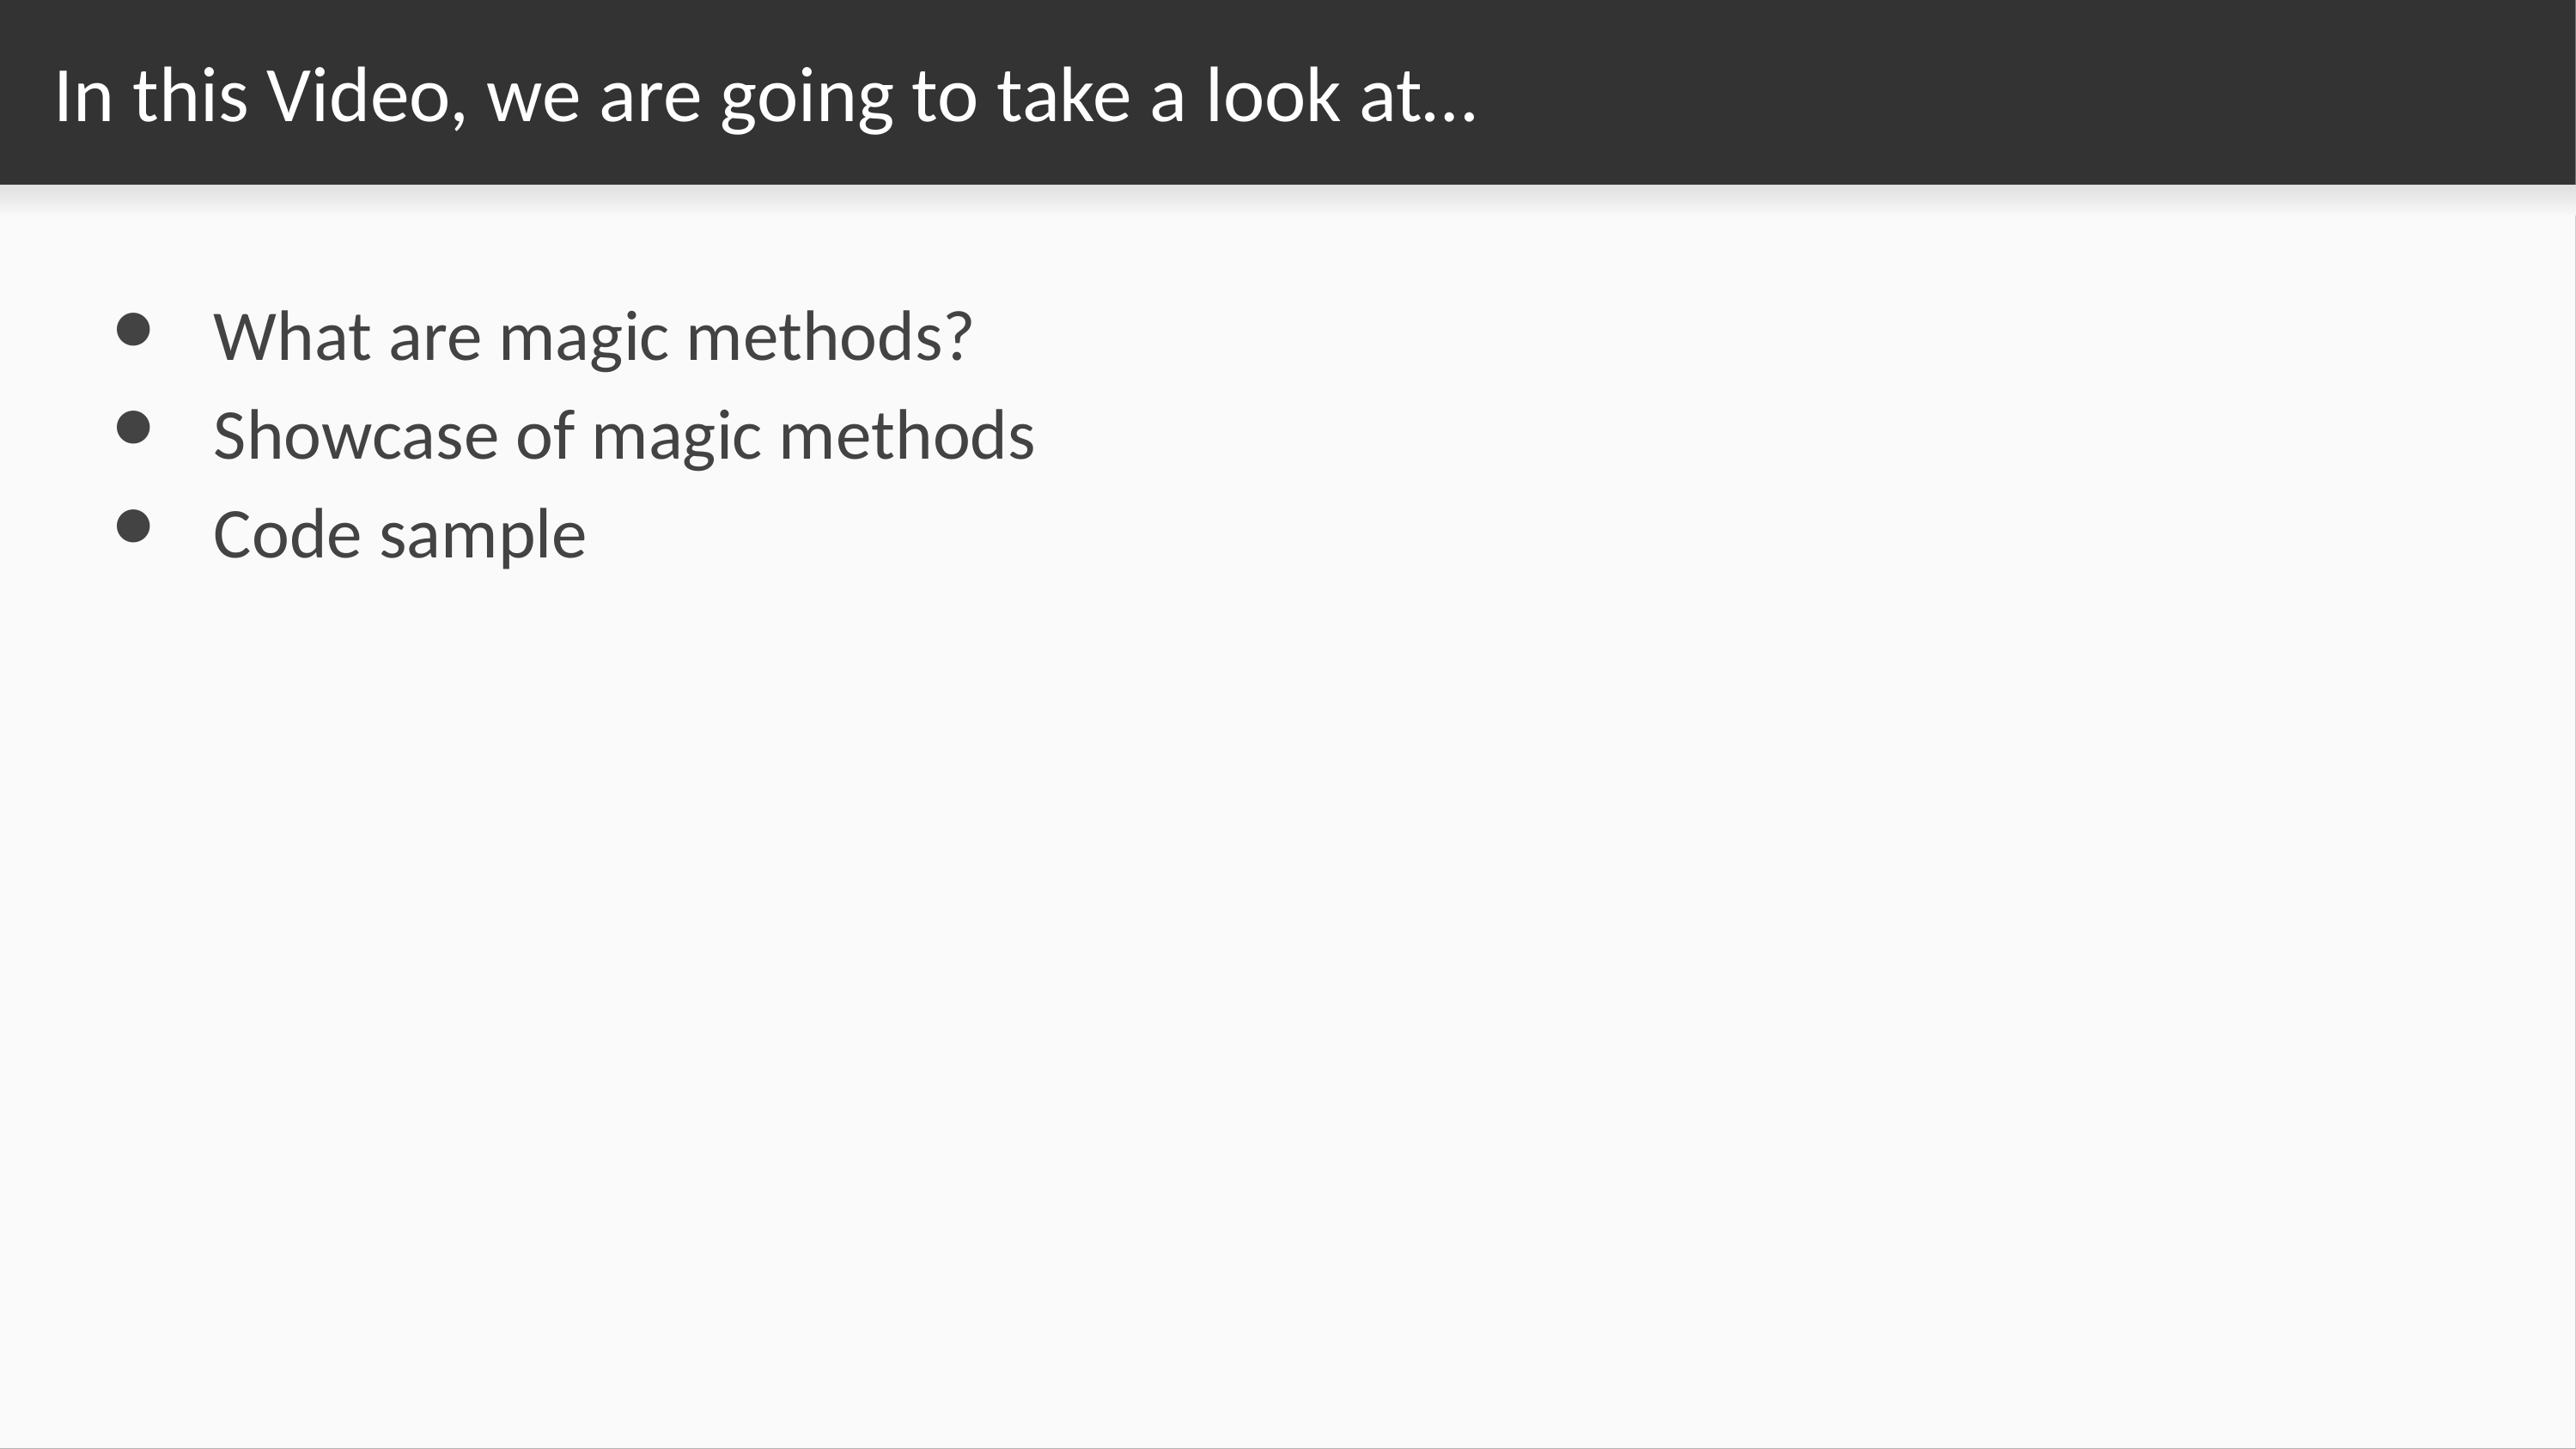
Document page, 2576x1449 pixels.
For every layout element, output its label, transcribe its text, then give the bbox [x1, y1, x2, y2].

list What are magic methods? Showcase of magic methods Code sample [59, 250, 2514, 1384]
title In this Video, we are going to take a look at… [27, 4, 2514, 175]
